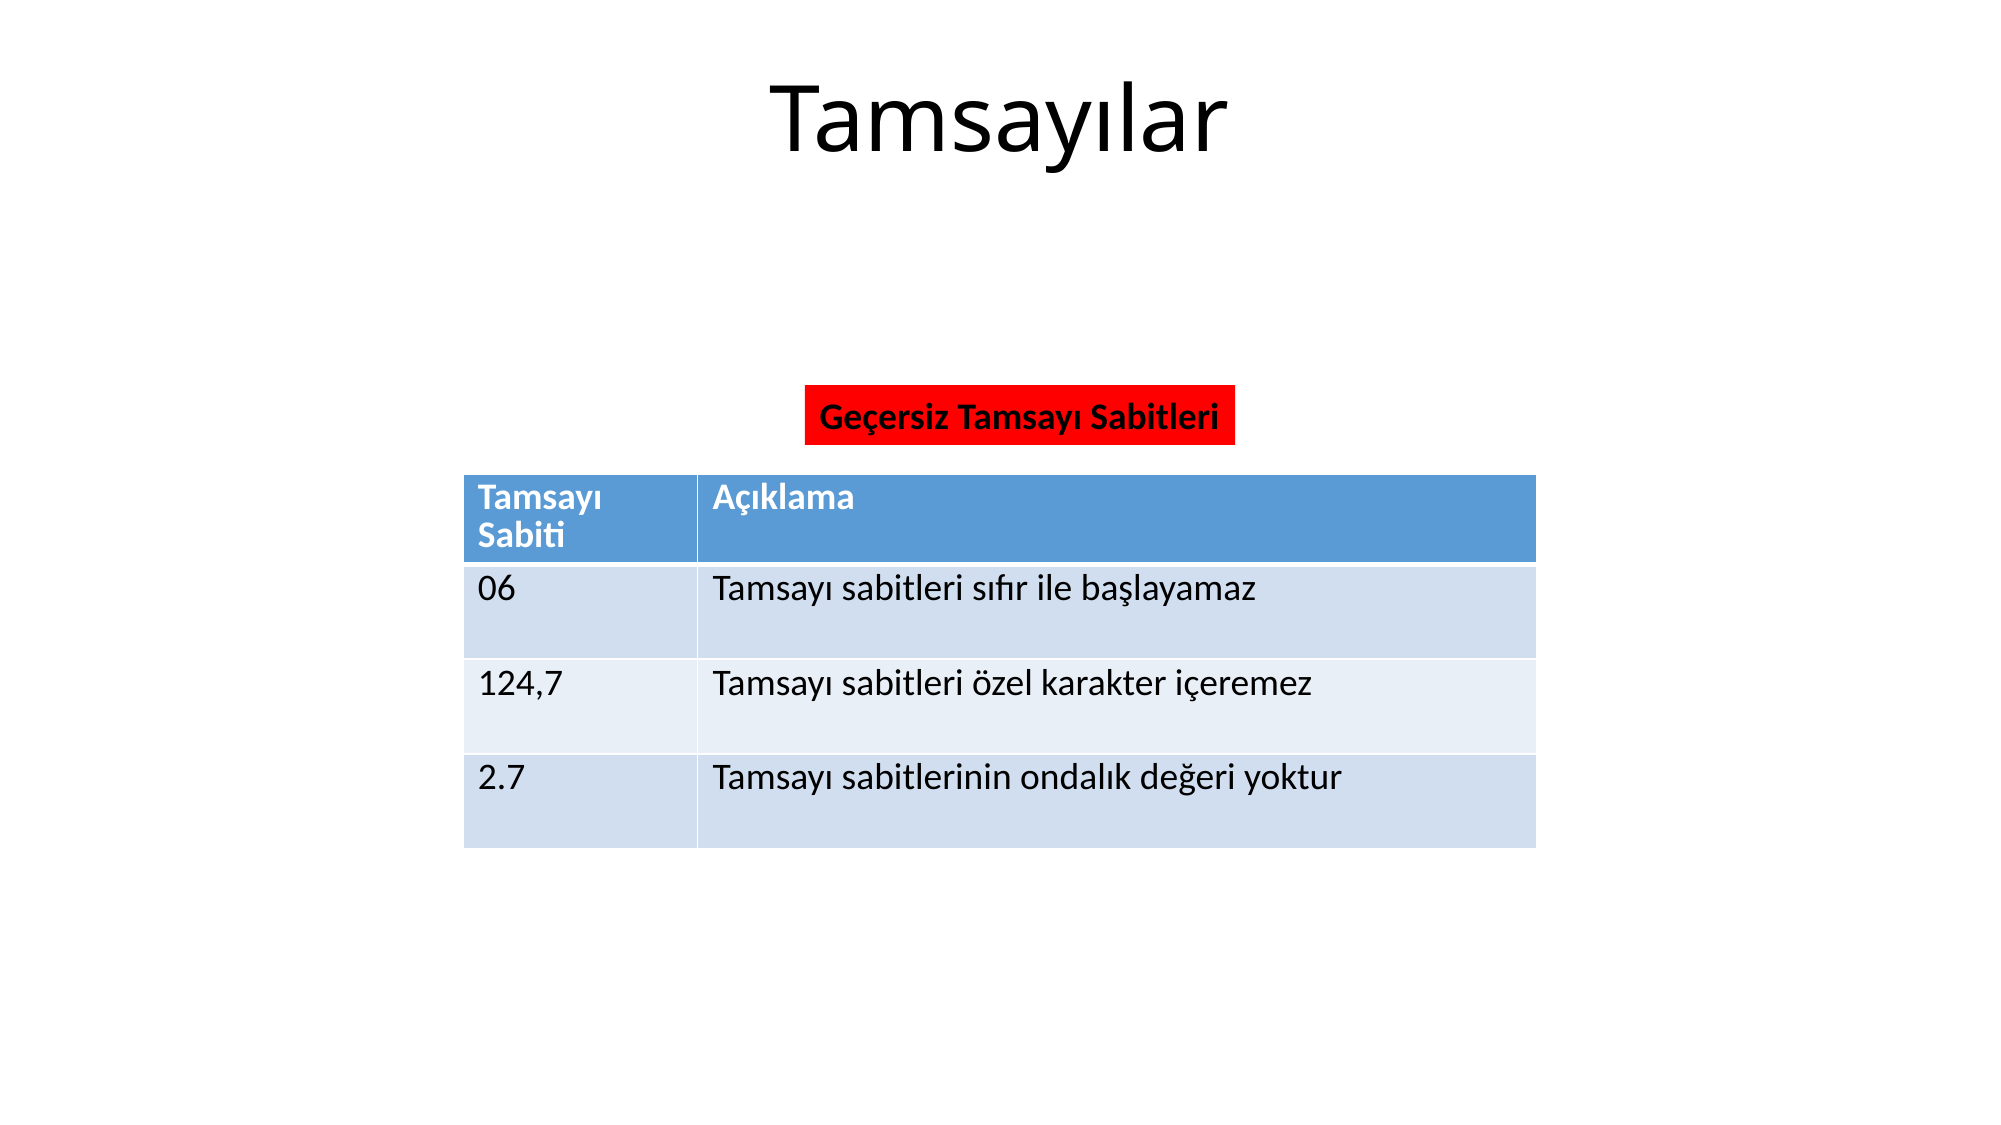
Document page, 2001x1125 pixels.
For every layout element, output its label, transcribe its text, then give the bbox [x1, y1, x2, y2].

table_cell 124,7 [464, 660, 697, 753]
table_cell Tamsayı sabitleri sıfır ile başlayamaz [698, 567, 1536, 658]
title Tamsayılar [137, 59, 1863, 184]
table_header Açıklama [698, 475, 1536, 562]
text_box Geçersiz Tamsayı Sabitleri [804, 385, 1236, 445]
table_cell 06 [464, 567, 697, 658]
table_cell Tamsayı sabitlerinin ondalık değeri yoktur [698, 755, 1536, 848]
table_cell 2.7 [464, 755, 697, 848]
table_header Tamsayı Sabiti [464, 475, 697, 562]
table_cell Tamsayı sabitleri özel karakter içeremez [698, 660, 1536, 753]
